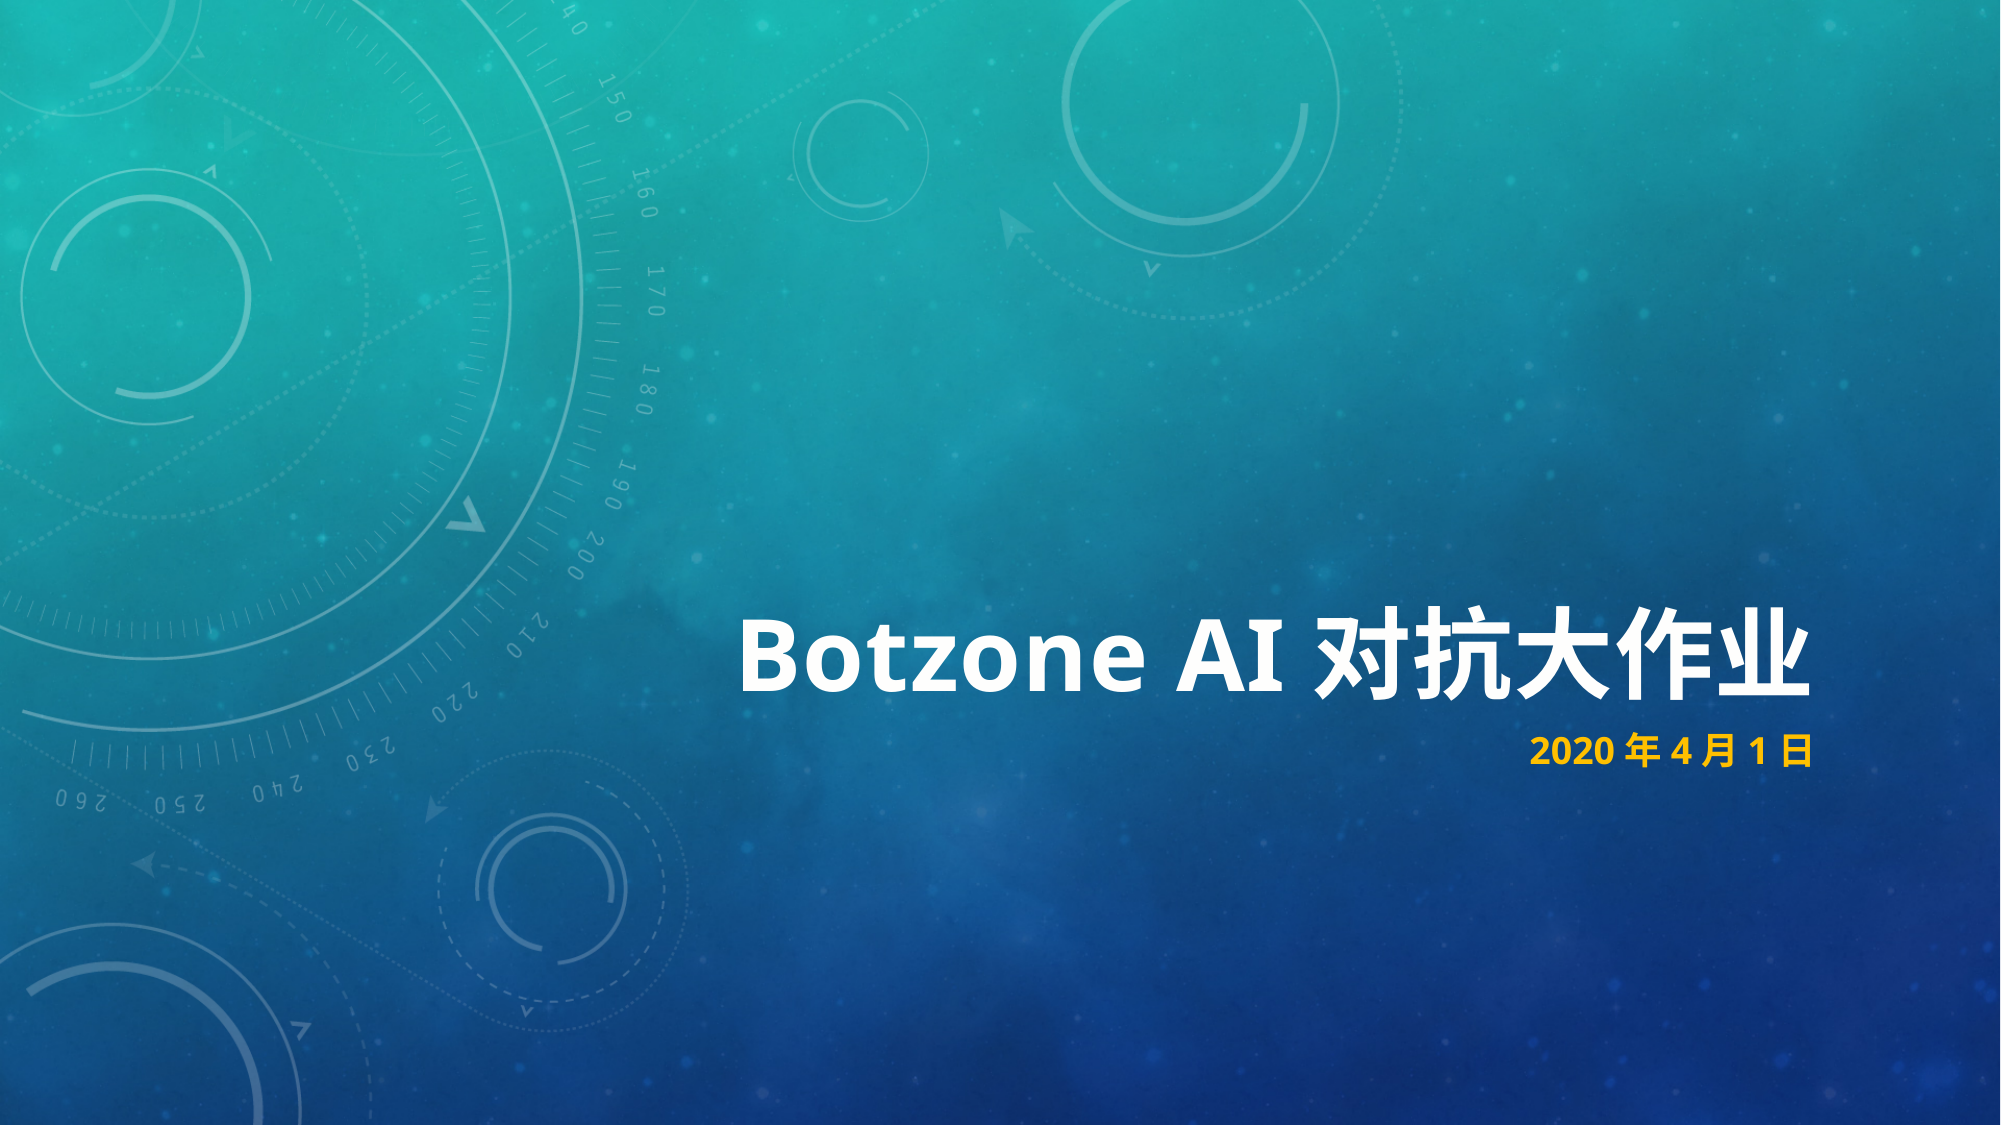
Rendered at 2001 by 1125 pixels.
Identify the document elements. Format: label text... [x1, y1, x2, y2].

title Botzone AI对抗大作业 [650, 322, 1831, 719]
picture [0, 0, 2001, 1125]
subtitle 2020年4月1日 [650, 719, 1831, 950]
